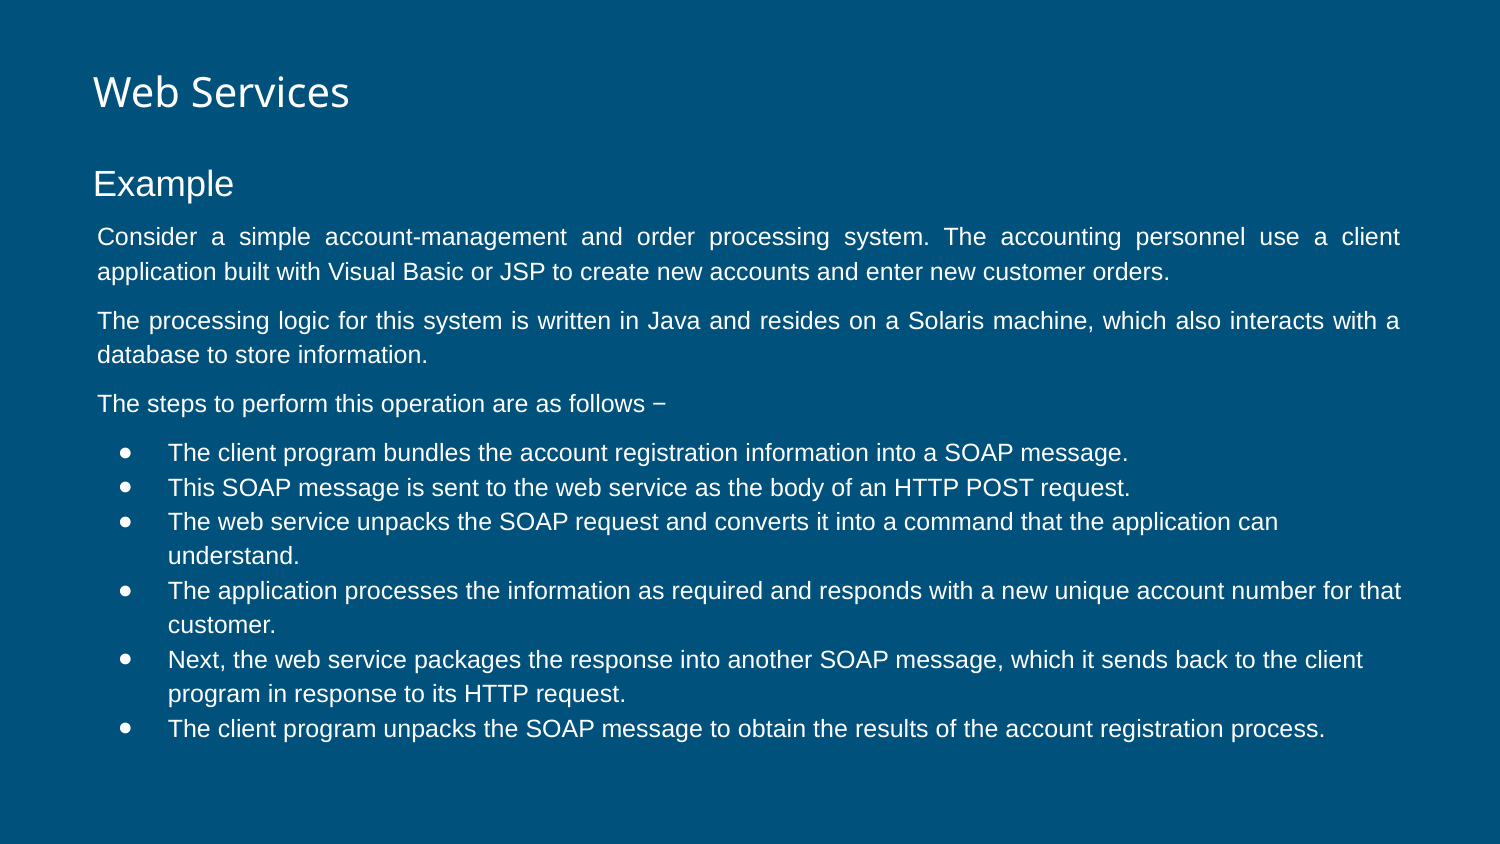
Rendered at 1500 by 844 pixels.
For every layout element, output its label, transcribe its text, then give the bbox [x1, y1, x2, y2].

title Web Services Example Consider a simple account-management and order processing system. The accounting personnel use a client application built with Visual Basic or JSP to create new accounts and enter new customer orders. The processing logic for this system is written in Java and resides on a Solaris machine, which also interacts with a database to store information. The steps to perform this operation are as follows − The client program bundles the account registration information into a SOAP message. This SOAP message is sent to the web service as the body of an HTTP POST request. The web service unpacks the SOAP request and converts it into a command that the application can understand. The application processes the information as required and responds with a new unique account number for that customer. Next, the web service packages the response into another SOAP message, which it sends back to the client program in response to its HTTP request. The client program unpacks the SOAP message to obtain the results of the account registration process. [77, 51, 1423, 844]
